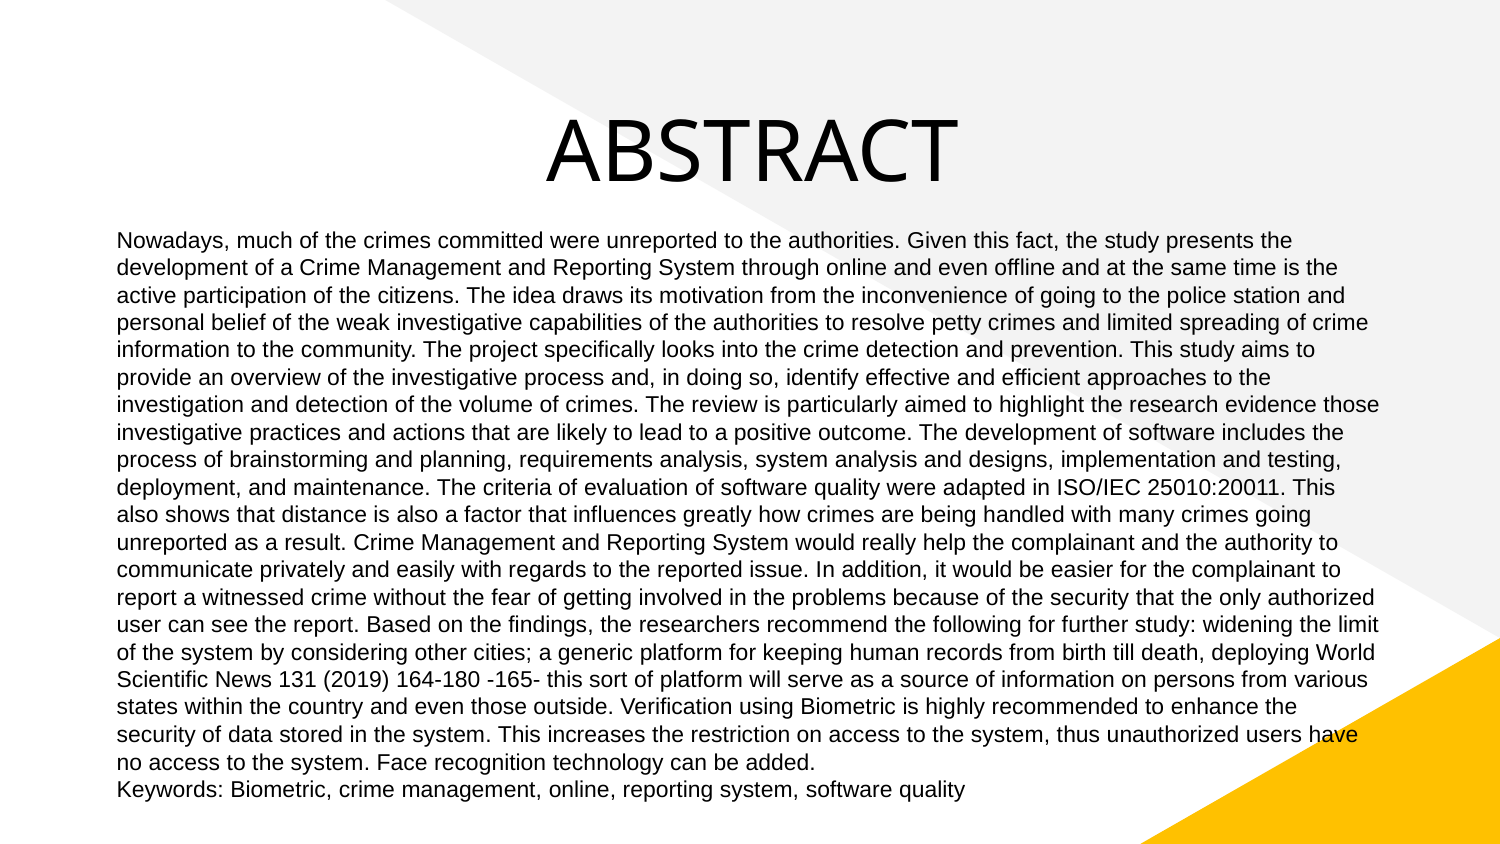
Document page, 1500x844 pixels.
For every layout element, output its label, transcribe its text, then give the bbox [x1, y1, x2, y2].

text_box Nowadays, much of the crimes committed were unreported to the authorities. Given this fact, the study presents the development of a Crime Management and Reporting System through online and even offline and at the same time is the active participation of the citizens. The idea draws its motivation from the inconvenience of going to the police station and personal belief of the weak investigative capabilities of the authorities to resolve petty crimes and limited spreading of crime information to the community. The project specifically looks into the crime detection and prevention. This study aims to provide an overview of the investigative process and, in doing so, identify effective and efficient approaches to the investigation and detection of the volume of crimes. The review is particularly aimed to highlight the research evidence those investigative practices and actions that are likely to lead to a positive outcome. The development of software includes the process of brainstorming and planning, requirements analysis, system analysis and designs, implementation and testing, deployment, and maintenance. The criteria of evaluation of software quality were adapted in ISO/IEC 25010:20011. This also shows that distance is also a factor that influences greatly how crimes are being handled with many crimes going unreported as a result. Crime Management and Reporting System would really help the complainant and the authority to communicate privately and easily with regards to the reported issue. In addition, it would be easier for the complainant to report a witnessed crime without the fear of getting involved in the problems because of the security that the only authorized user can see the report. Based on the findings, the researchers recommend the following for further study: widening the limit of the system by considering other cities; a generic platform for keeping human records from birth till death, deploying World Scientific News 131 (2019) 164-180 -165- this sort of platform will serve as a source of information on persons from various states within the country and even those outside. Verification using Biometric is highly recommended to enhance the security of data stored in the system. This increases the restriction on access to the system, thus unauthorized users have no access to the system. Face recognition technology can be added. Keywords: Biometric, crime management, online, reporting system, software quality [101, 217, 1398, 810]
title ABSTRACT [88, 80, 1418, 175]
